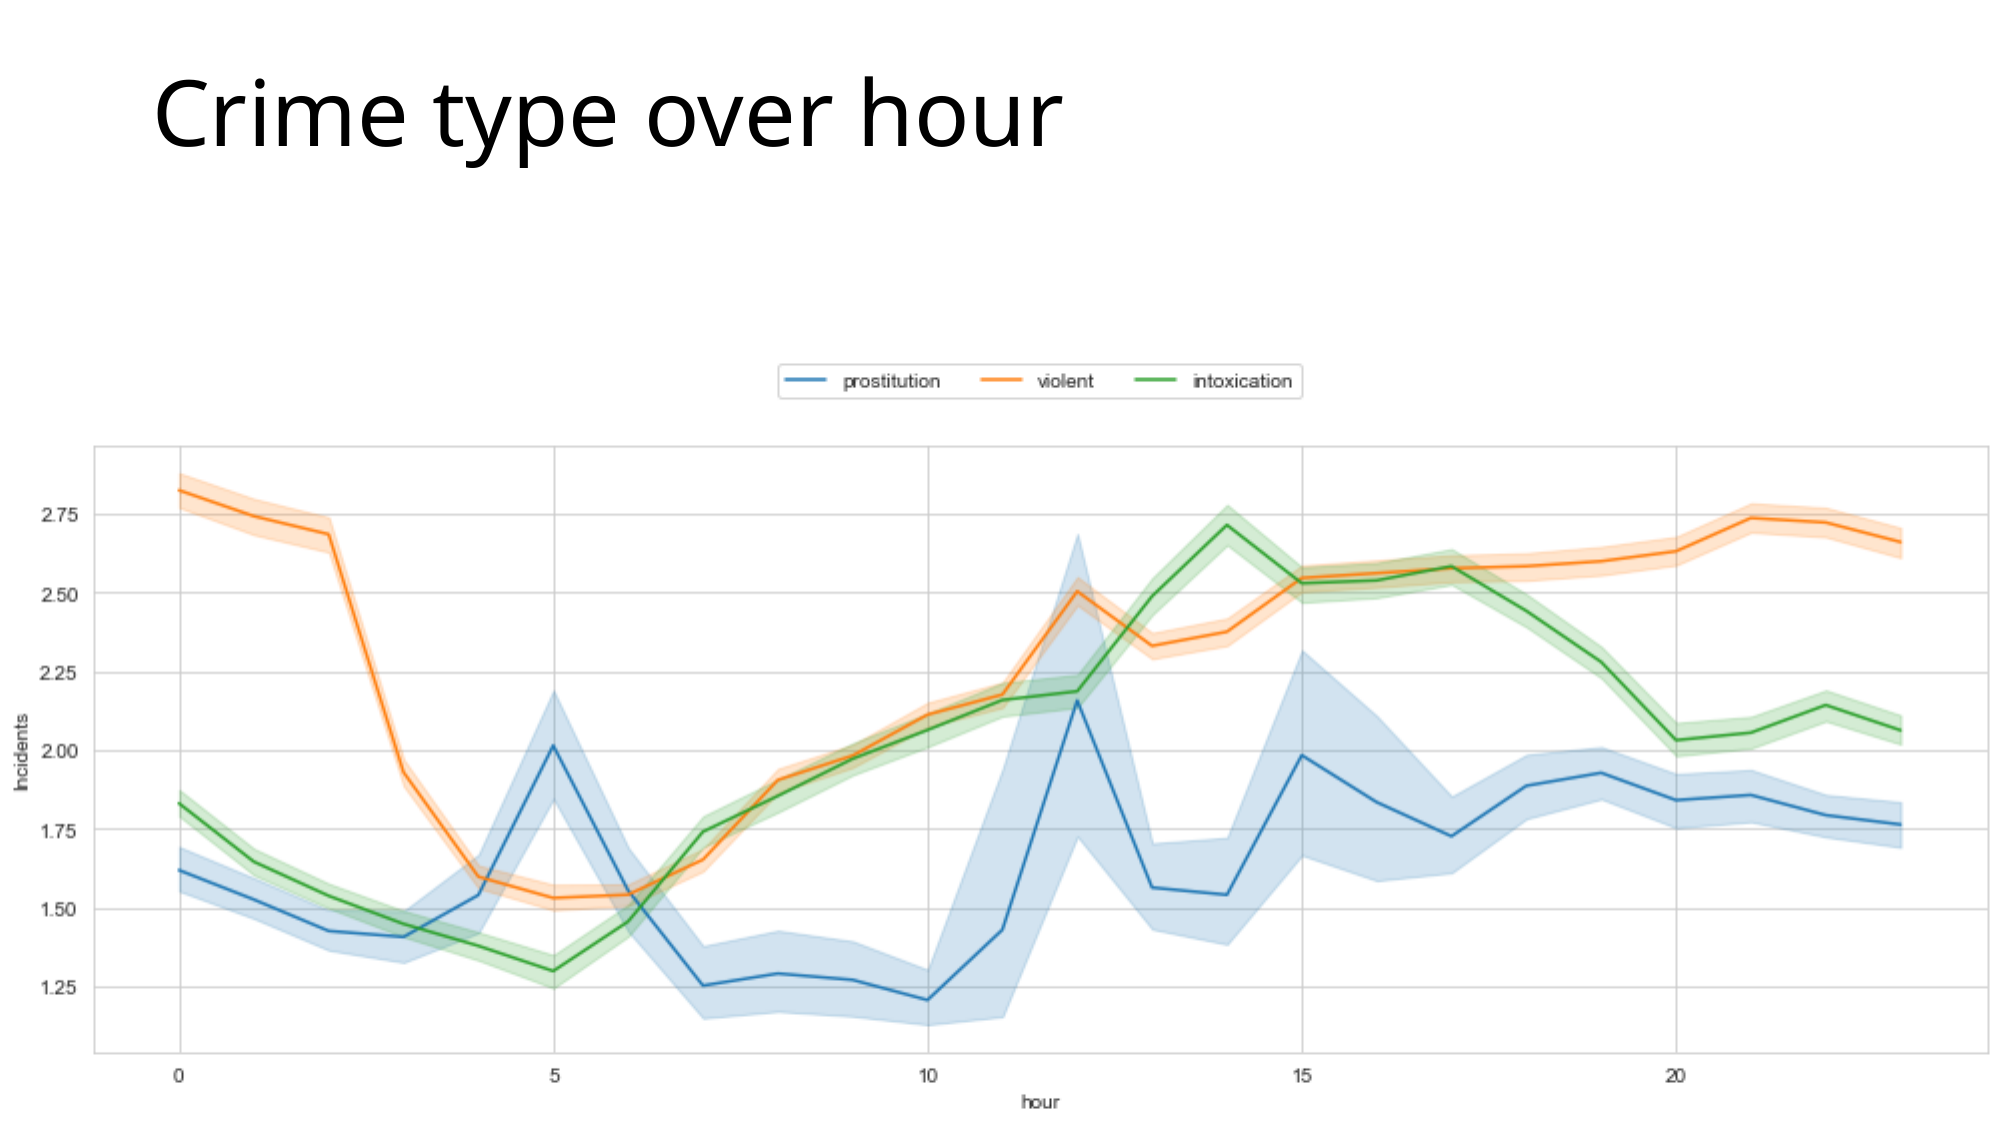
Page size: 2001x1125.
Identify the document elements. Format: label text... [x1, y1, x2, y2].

text_box Crime type over hour [137, 59, 1863, 278]
picture [0, 352, 2000, 1125]
